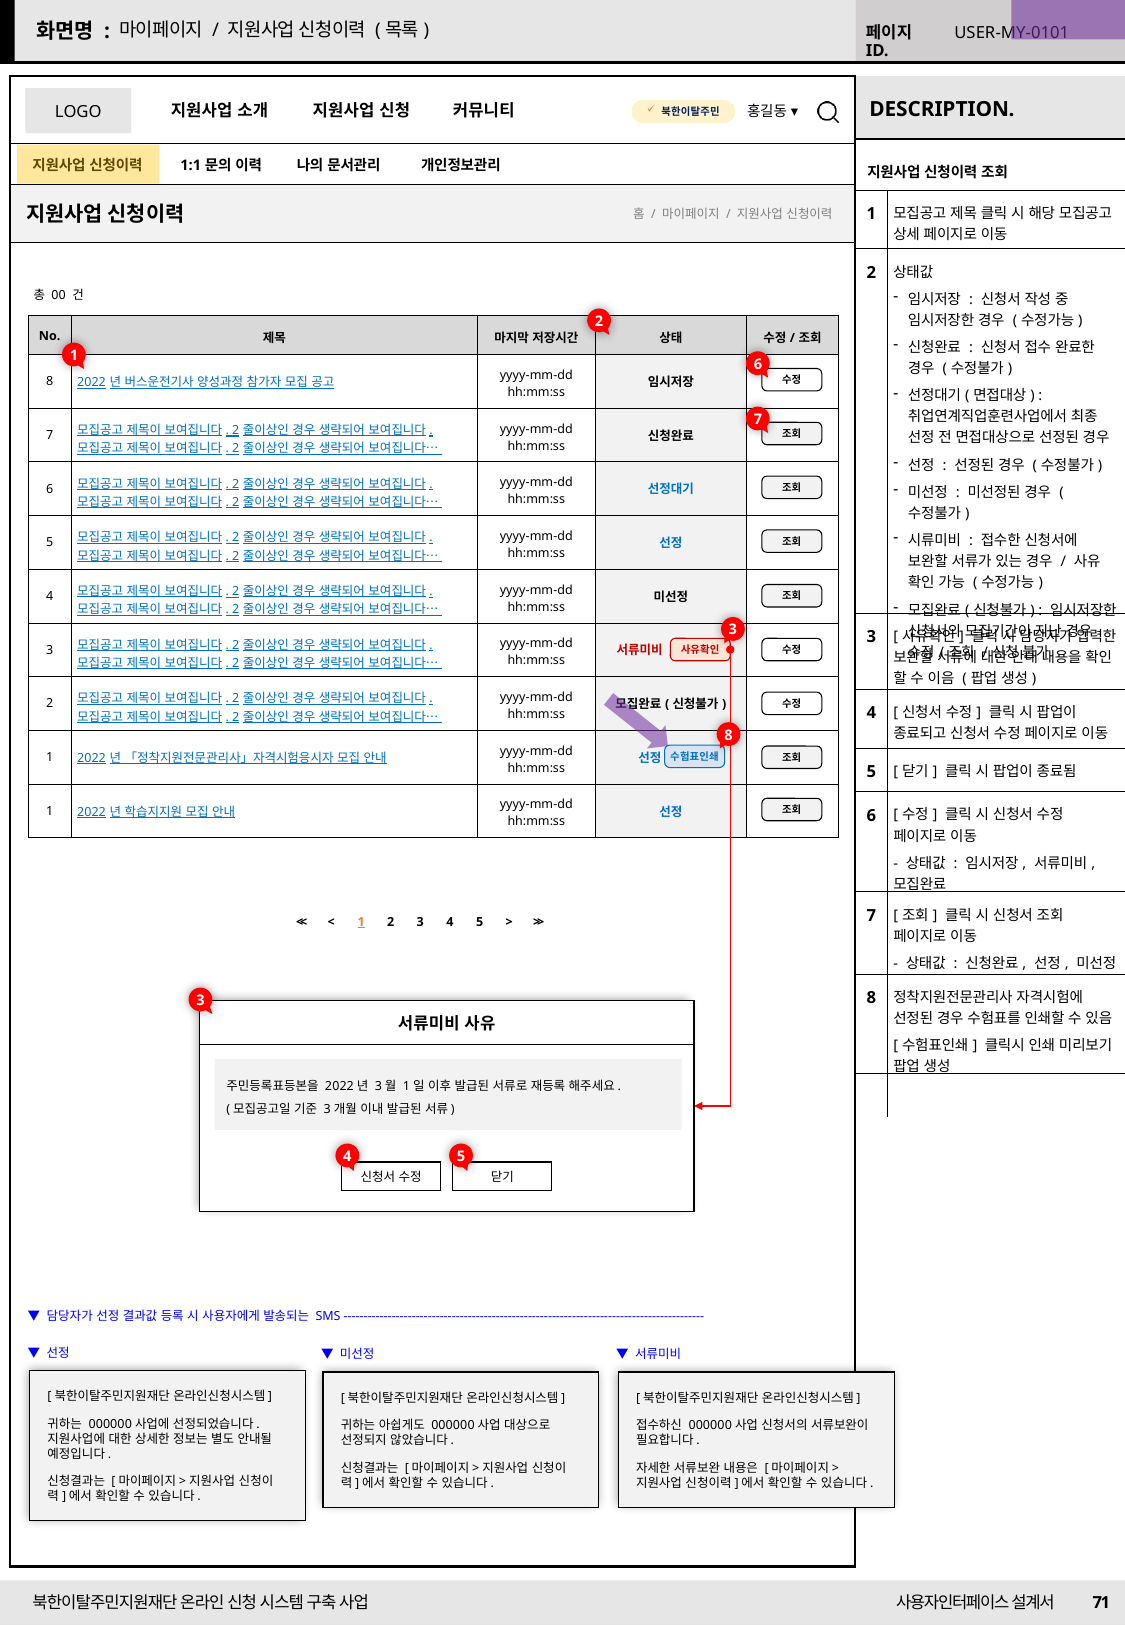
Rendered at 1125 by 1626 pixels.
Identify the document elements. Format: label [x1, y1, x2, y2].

table_cell [29, 355, 71, 408]
table_header [408, 907, 433, 935]
table_cell [855, 191, 887, 248]
text_box [1011, 0, 1125, 40]
table_cell [72, 731, 477, 784]
table_cell [747, 516, 838, 569]
text_box [760, 691, 823, 716]
table_cell [667, 731, 694, 744]
table_header [72, 316, 477, 354]
table_header [378, 907, 403, 935]
table_cell [596, 355, 746, 408]
table_header [478, 316, 595, 354]
table_header [289, 907, 315, 935]
text_box [760, 475, 823, 500]
text_box [587, 308, 611, 335]
table_cell [478, 624, 595, 676]
table_cell [855, 1074, 887, 1117]
table_cell [72, 409, 477, 461]
table_cell [72, 785, 477, 837]
table_cell [855, 690, 887, 748]
slide_number [1077, 1584, 1125, 1620]
table_cell [72, 462, 477, 515]
text_box [601, 1339, 895, 1509]
table_cell [747, 409, 838, 461]
table_header [319, 907, 344, 935]
table_cell [478, 516, 595, 569]
table_cell [596, 677, 694, 730]
table_cell [29, 409, 71, 461]
table_cell [478, 355, 595, 408]
table_cell [478, 731, 595, 784]
table_cell [888, 975, 1125, 1073]
table_cell [72, 624, 477, 676]
table_cell [747, 677, 838, 730]
table_cell [855, 749, 887, 791]
text_box [16, 144, 160, 185]
text_box [12, 1300, 856, 1330]
list [20, 196, 392, 235]
text_box [760, 797, 823, 822]
table_cell [478, 409, 595, 461]
table_cell [732, 731, 746, 784]
table_cell [478, 462, 595, 515]
table_cell [747, 624, 838, 676]
table_header [437, 907, 463, 935]
list [113, 13, 839, 49]
table_cell [732, 785, 746, 837]
table_cell [72, 677, 477, 730]
table_cell [596, 516, 746, 569]
list [948, 16, 1125, 48]
table_header [747, 316, 838, 354]
text_box [27, 279, 99, 309]
table_cell [888, 892, 1125, 974]
table_cell [596, 409, 746, 461]
table_cell [888, 614, 1125, 689]
table_cell [747, 462, 838, 515]
table_header [596, 316, 746, 354]
table_header [855, 149, 1125, 190]
table_header [467, 907, 492, 935]
table_cell [596, 624, 723, 676]
table_cell [29, 570, 71, 623]
table_header [348, 907, 374, 935]
table_cell [29, 731, 71, 784]
table_cell [855, 975, 887, 1073]
table_cell [72, 516, 477, 569]
table_cell [888, 749, 1125, 791]
table_cell [888, 249, 1125, 613]
table_cell [29, 624, 71, 676]
table_cell [596, 731, 694, 784]
table_cell [888, 191, 1125, 248]
table_cell [72, 355, 477, 408]
text_box [760, 744, 823, 770]
table_cell [855, 892, 887, 974]
text_box [760, 528, 823, 554]
text_box [760, 583, 823, 609]
table_cell [29, 516, 71, 569]
table_cell [888, 690, 1125, 748]
table_cell [596, 785, 694, 837]
table_cell [596, 462, 746, 515]
table_cell [855, 614, 887, 689]
text_box [745, 406, 823, 446]
table_header [496, 907, 522, 935]
table_cell [29, 462, 71, 515]
table_cell [888, 792, 1125, 891]
table_cell [478, 785, 595, 837]
text_box [12, 1337, 599, 1523]
table_cell [596, 570, 746, 623]
table_cell [72, 570, 477, 623]
picture [817, 101, 839, 123]
table_cell [747, 355, 838, 408]
table_cell [731, 624, 746, 676]
table_cell [29, 677, 71, 730]
text_box [760, 637, 823, 662]
table_cell [478, 677, 595, 730]
table_cell [888, 1074, 1125, 1117]
text_box [189, 617, 745, 1212]
table_cell [478, 570, 595, 623]
table_cell [732, 677, 746, 730]
table_cell [29, 785, 71, 837]
list [513, 200, 839, 230]
table_header [526, 907, 552, 935]
table_cell [747, 785, 838, 837]
text_box [61, 342, 86, 370]
table_cell [855, 792, 887, 891]
table_cell [855, 249, 887, 613]
table_cell [747, 731, 838, 784]
table_cell [747, 570, 838, 623]
text_box [745, 351, 823, 392]
table_header [29, 316, 71, 354]
